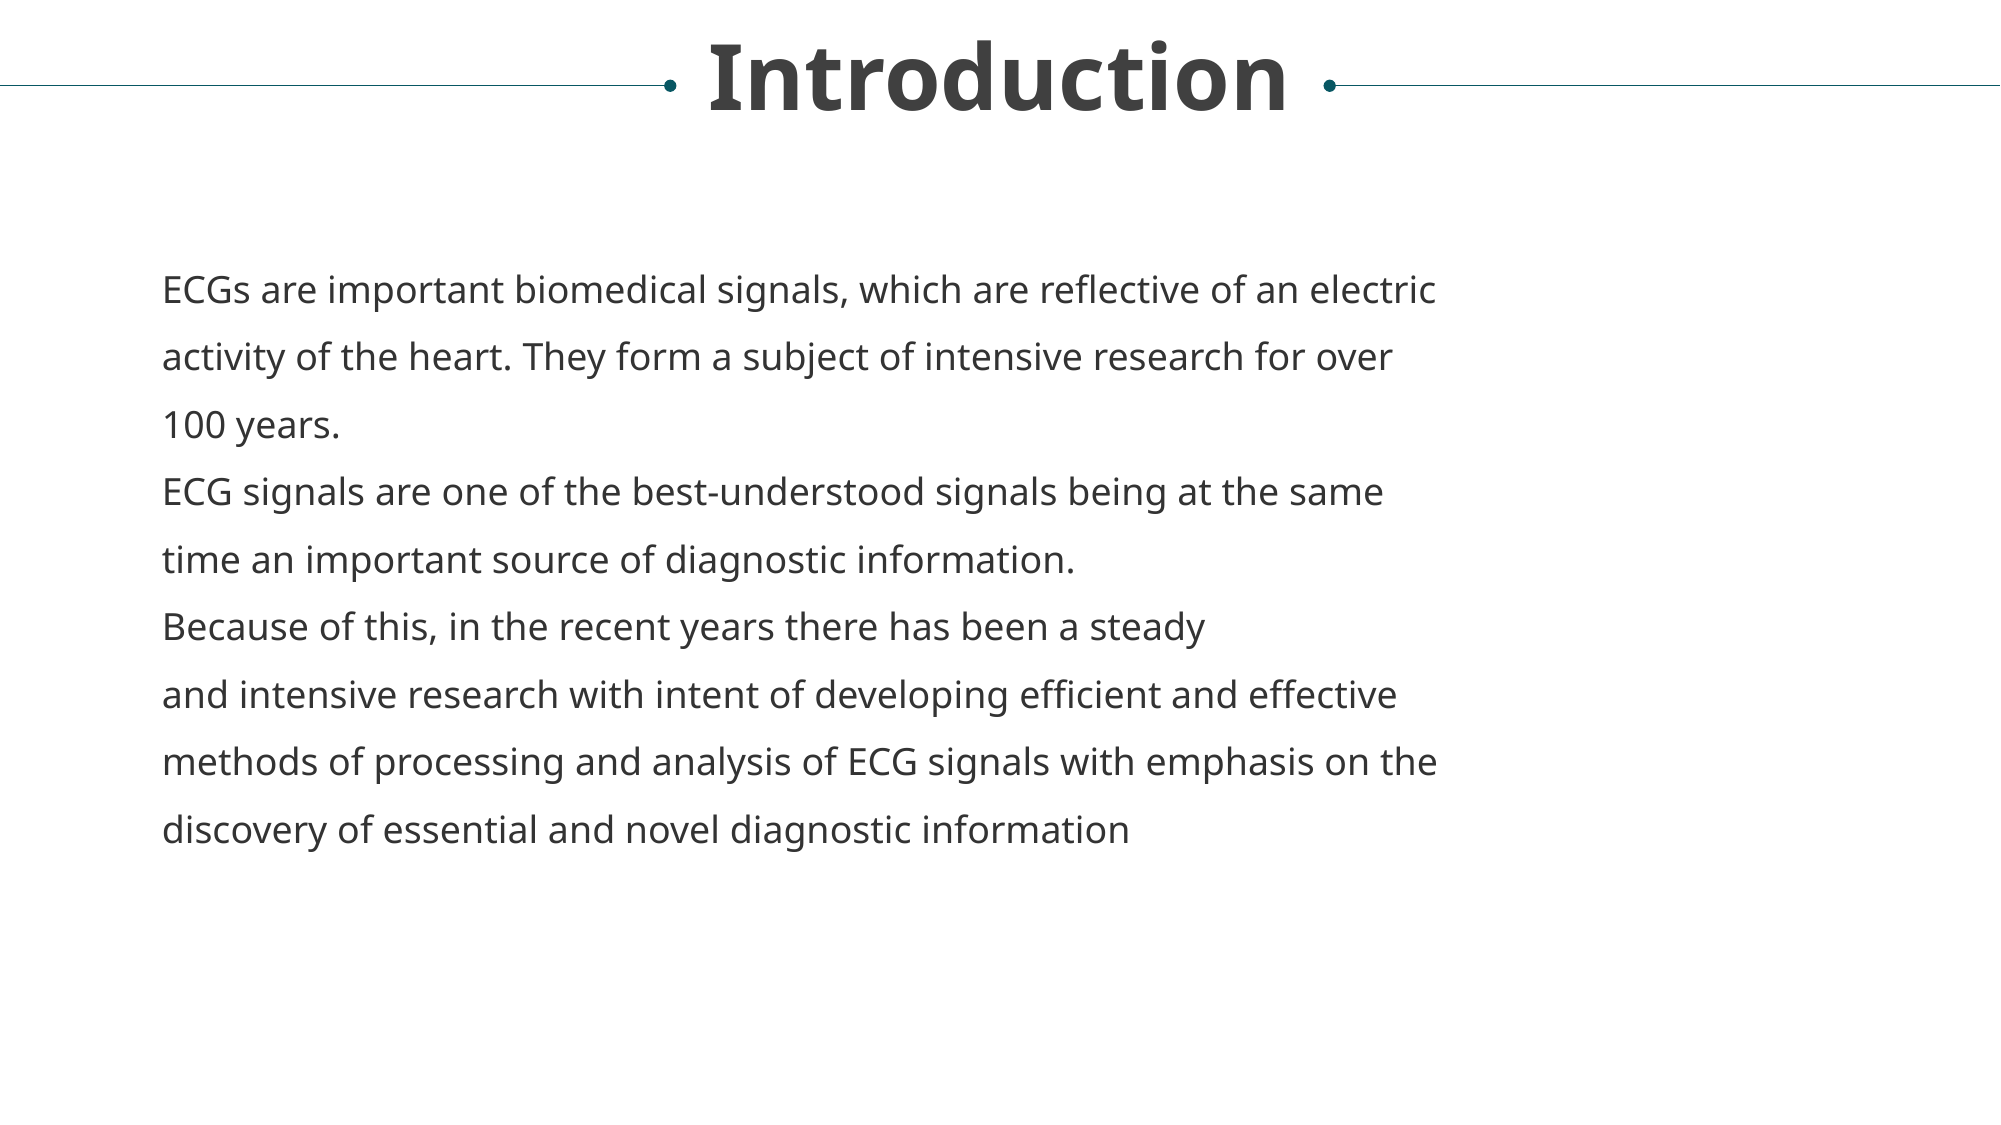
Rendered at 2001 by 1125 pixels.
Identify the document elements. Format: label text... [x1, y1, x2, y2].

text_box ECGs are important biomedical signals, which are reflective of an electric activity of the heart. They form a subject of intensive research for over 100 years. ECG signals are one of the best-understood signals being at the same time an important source of diagnostic information. Because of this, in the recent years there has been a steady and intensive research with intent of developing efficient and effective methods of processing and analysis of ECG signals with emphasis on the discovery of essential and novel diagnostic information [147, 235, 1483, 859]
text_box Introduction [37, 31, 1963, 131]
